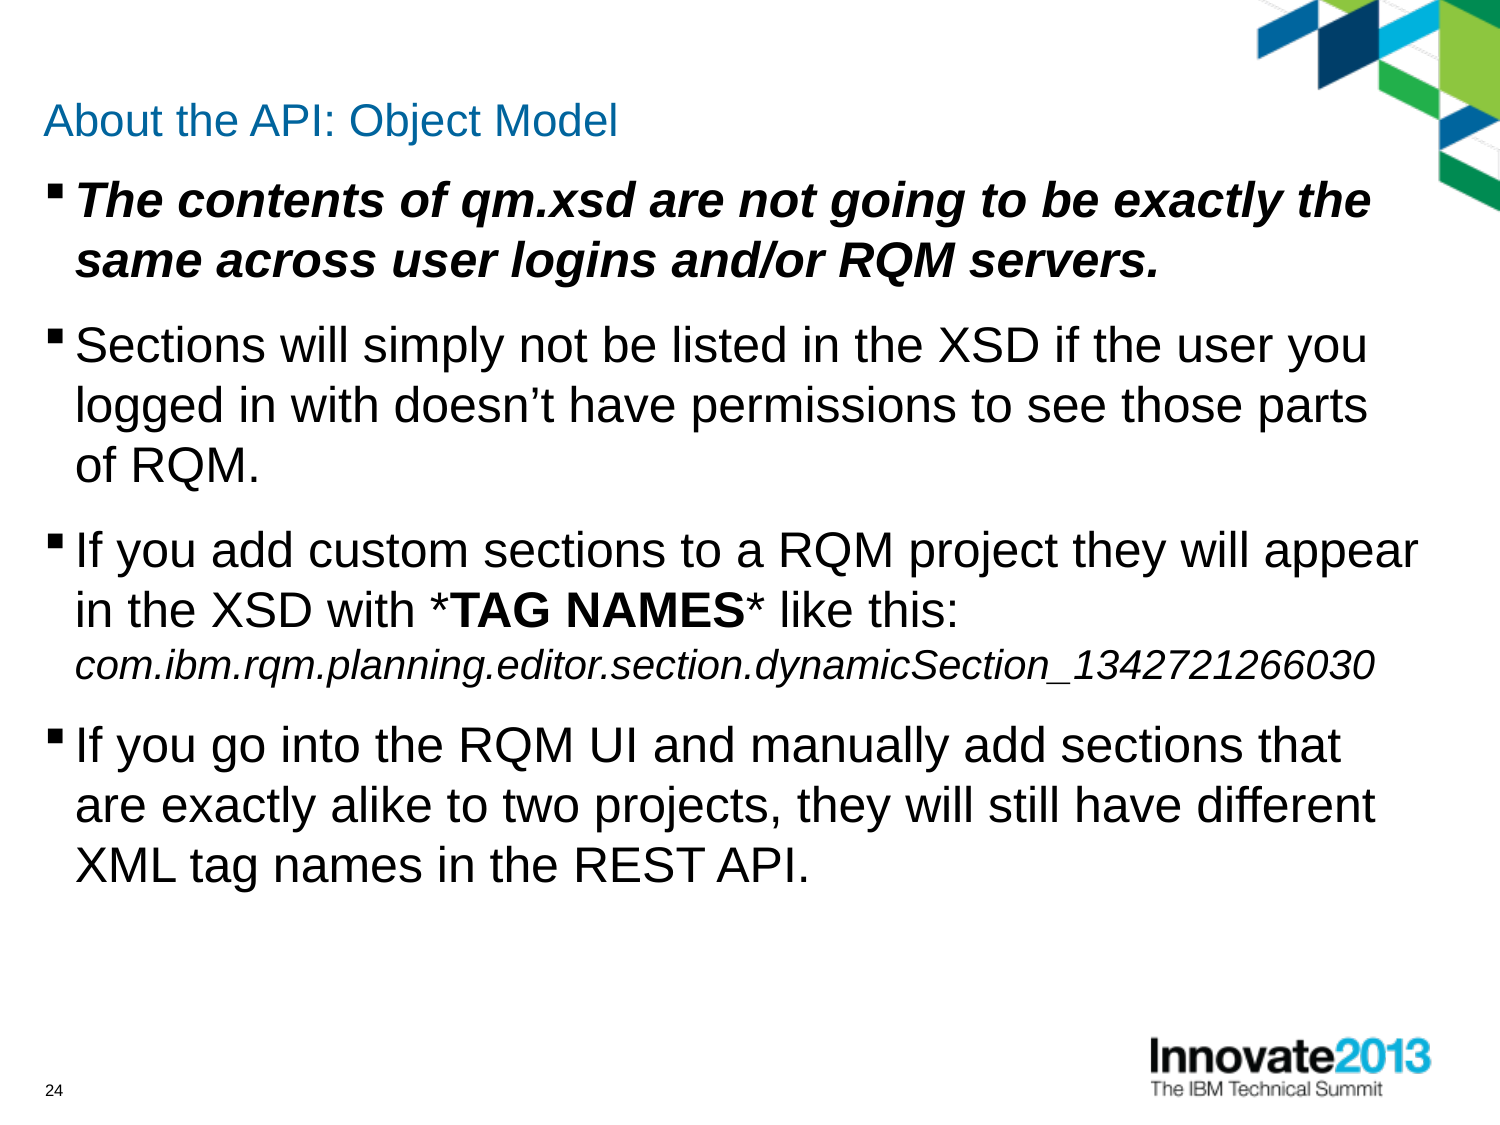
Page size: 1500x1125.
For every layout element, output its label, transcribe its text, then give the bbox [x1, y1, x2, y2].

picture [1150, 1034, 1433, 1105]
picture [1254, 0, 1500, 219]
list The contents of qm.xsd are not going to be exactly the same across user logins and/or RQM servers. Sections will simply not be listed in the XSD if the user you logged in with doesn’t have permissions to see those parts of RQM. If you add custom sections to a RQM project they will appear in the XSD with *TAG NAMES* like this: com.ibm.rqm.planning.editor.section.dynamicSection_1342721266030 If you go into the RQM UI and manually add sections that are exactly alike to two projects, they will still have different XML tag names in the REST API. [28, 160, 1439, 1007]
title About the API: Object Model [28, 88, 1247, 154]
slide_number 24 [29, 1072, 91, 1103]
